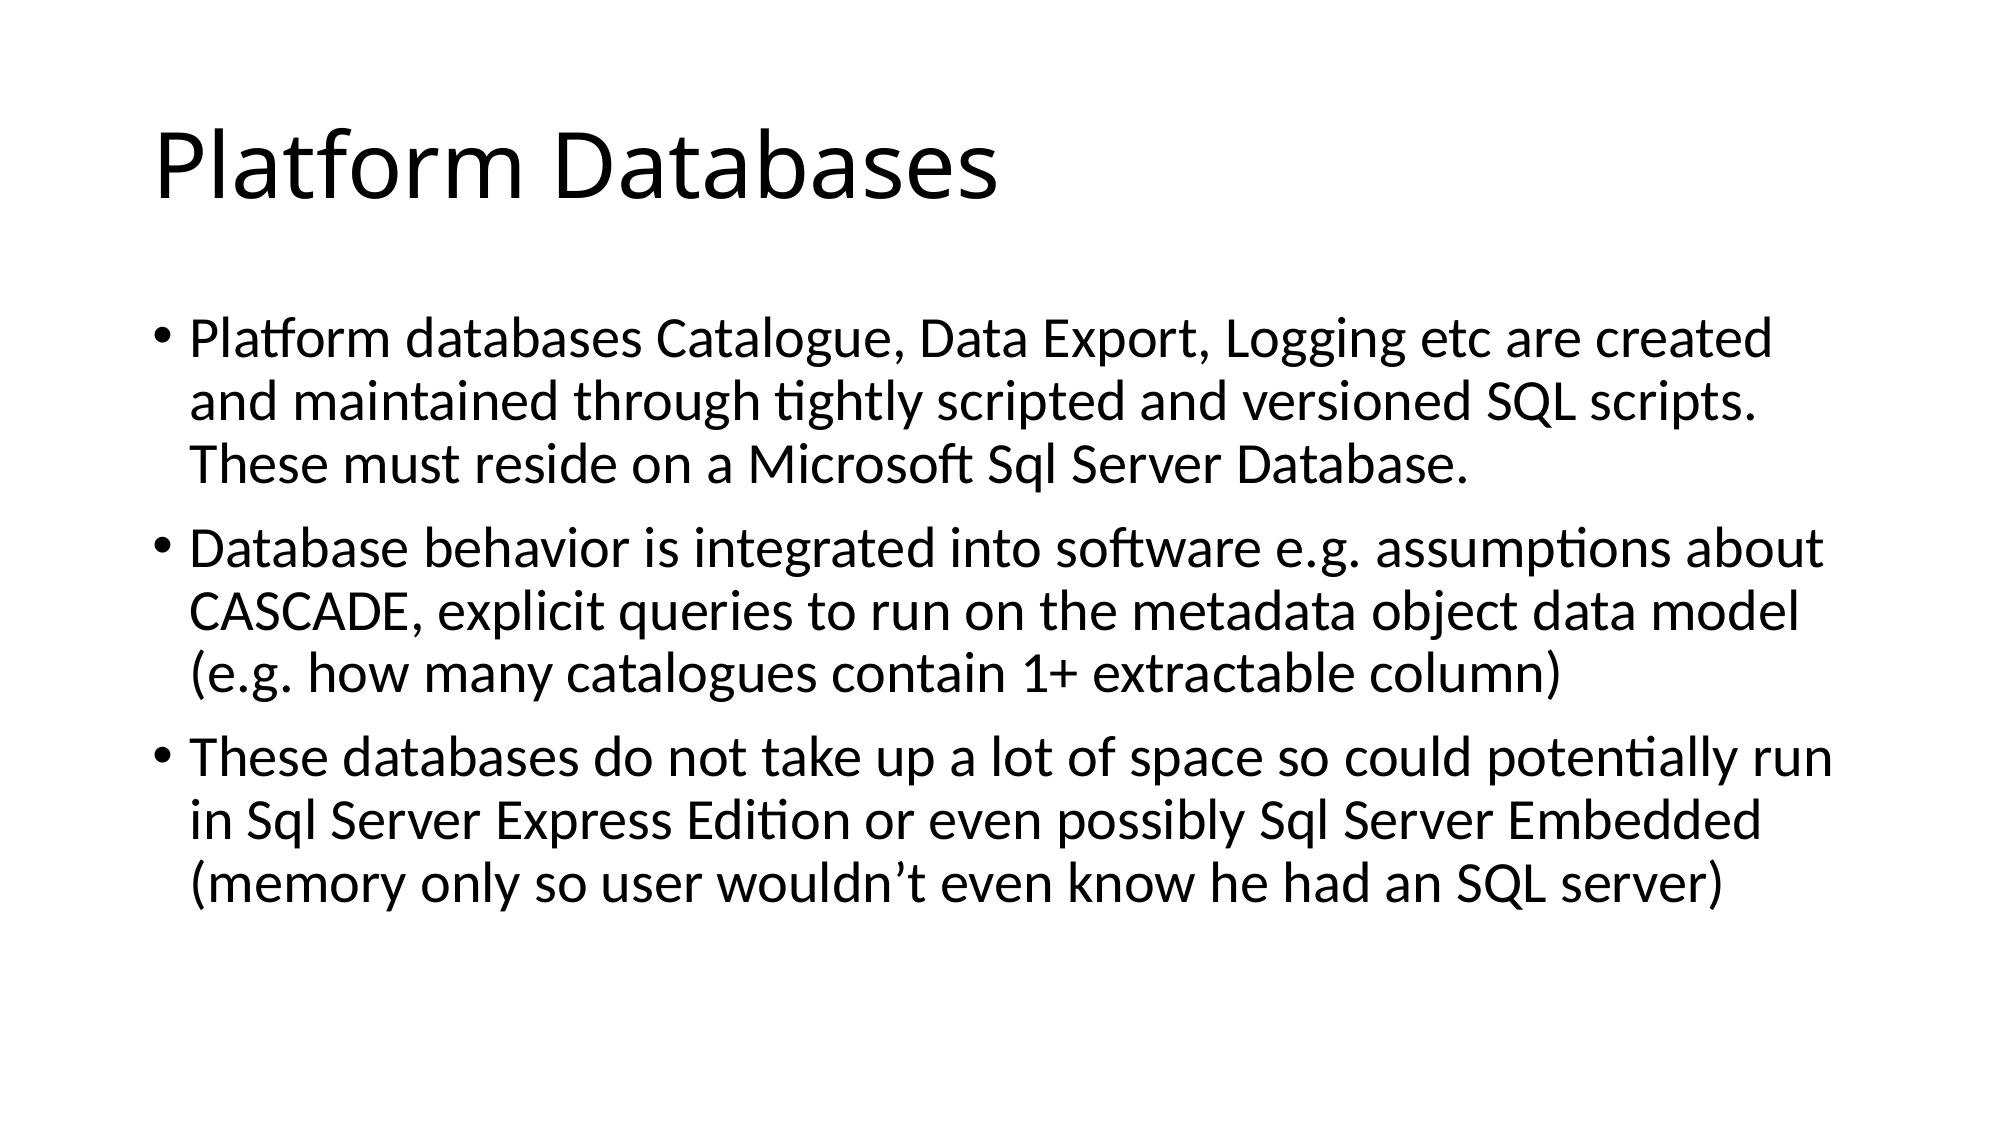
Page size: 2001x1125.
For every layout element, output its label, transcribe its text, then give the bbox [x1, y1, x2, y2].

list Platform databases Catalogue, Data Export, Logging etc are created and maintained through tightly scripted and versioned SQL scripts. These must reside on a Microsoft Sql Server Database. Database behavior is integrated into software e.g. assumptions about CASCADE, explicit queries to run on the metadata object data model (e.g. how many catalogues contain 1+ extractable column) These databases do not take up a lot of space so could potentially run in Sql Server Express Edition or even possibly Sql Server Embedded (memory only so user wouldn’t even know he had an SQL server) [137, 299, 1863, 1014]
title Platform Databases [137, 59, 1863, 278]
